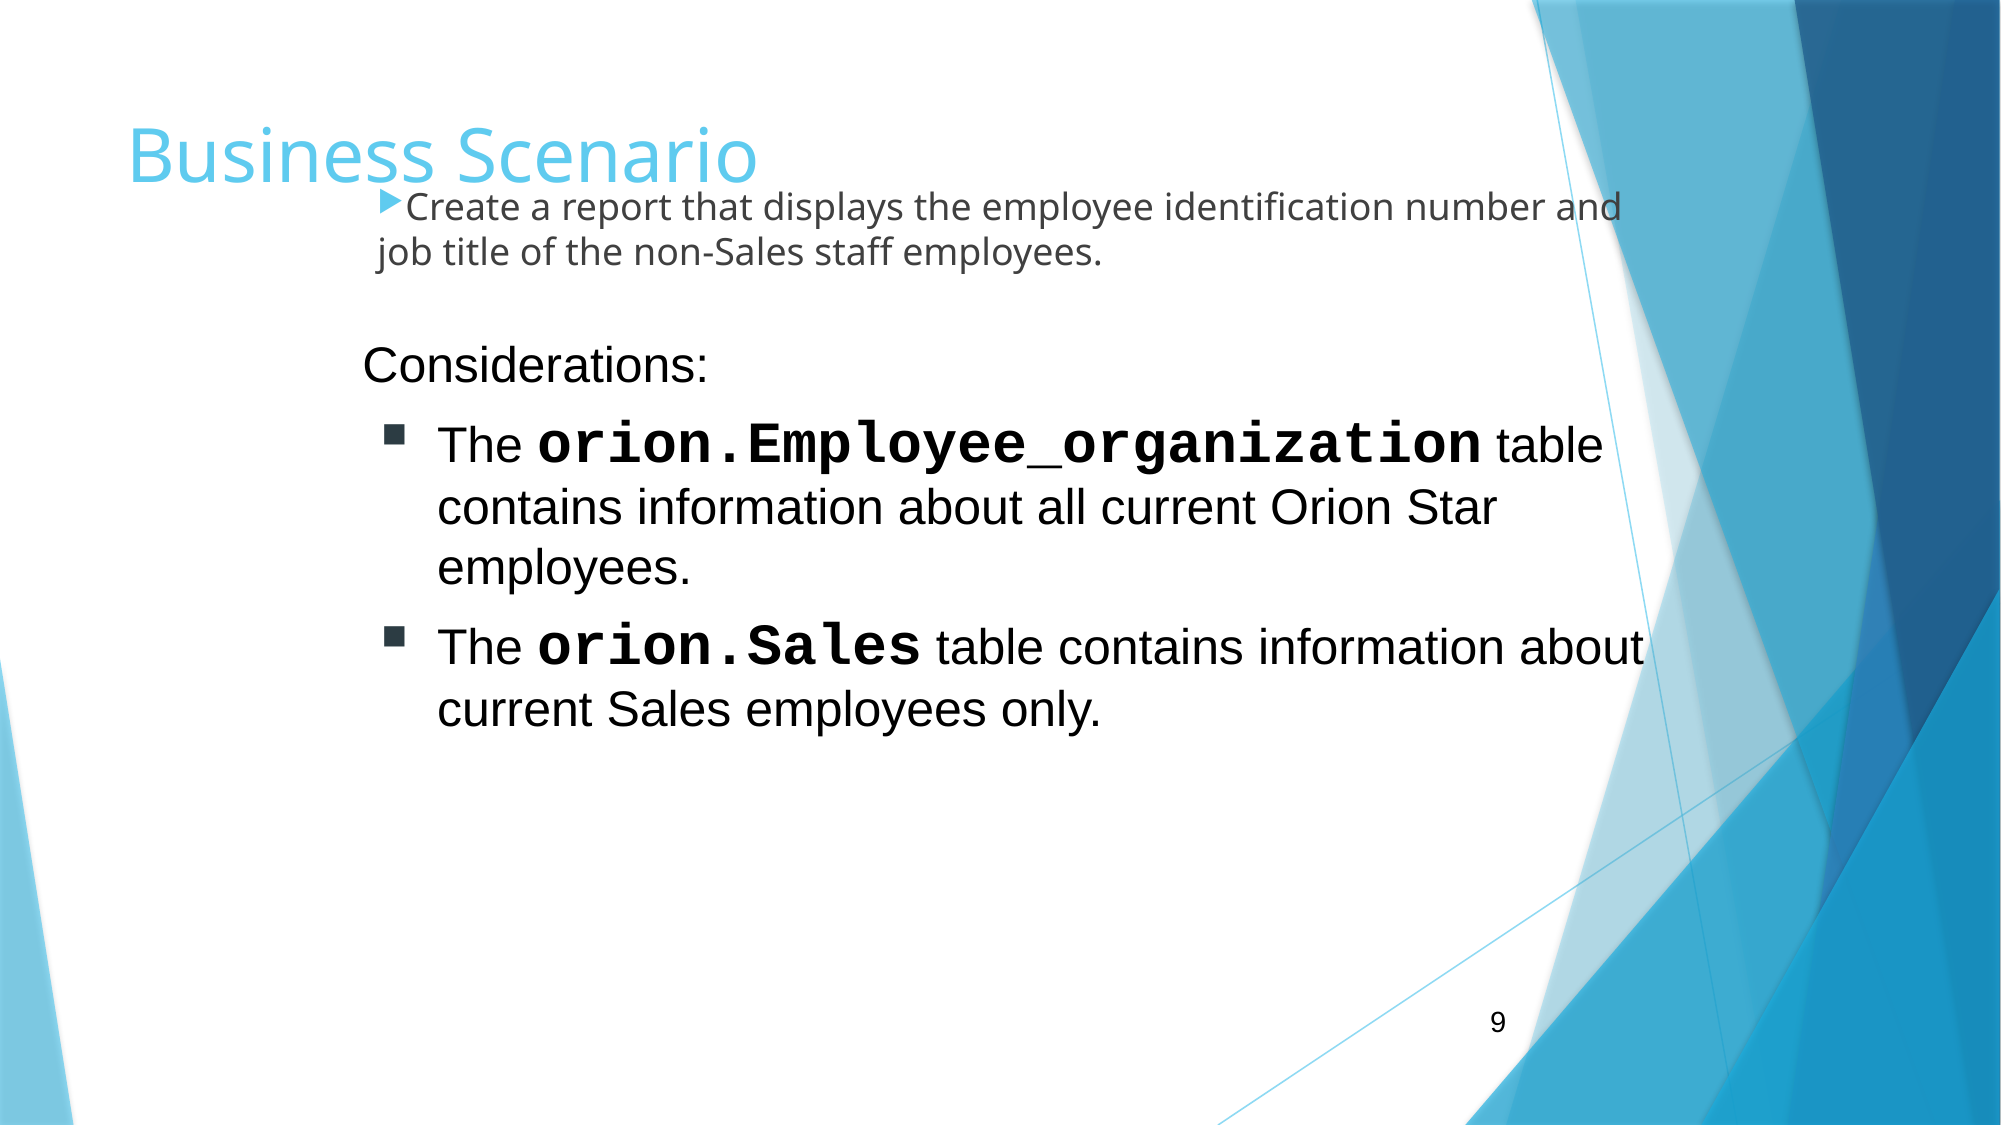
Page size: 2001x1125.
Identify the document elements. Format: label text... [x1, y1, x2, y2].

list Create a report that displays the employee identification number and job title of the non-Sales staff employees. [362, 175, 1650, 332]
slide_number 9 [1409, 991, 1522, 1051]
title Business Scenario [111, 99, 1522, 317]
text_box Considerations: The orion.Employee_organization table contains information about all current Orion Star employees. The orion.Sales table contains information about current Sales employees only. [362, 332, 1650, 888]
